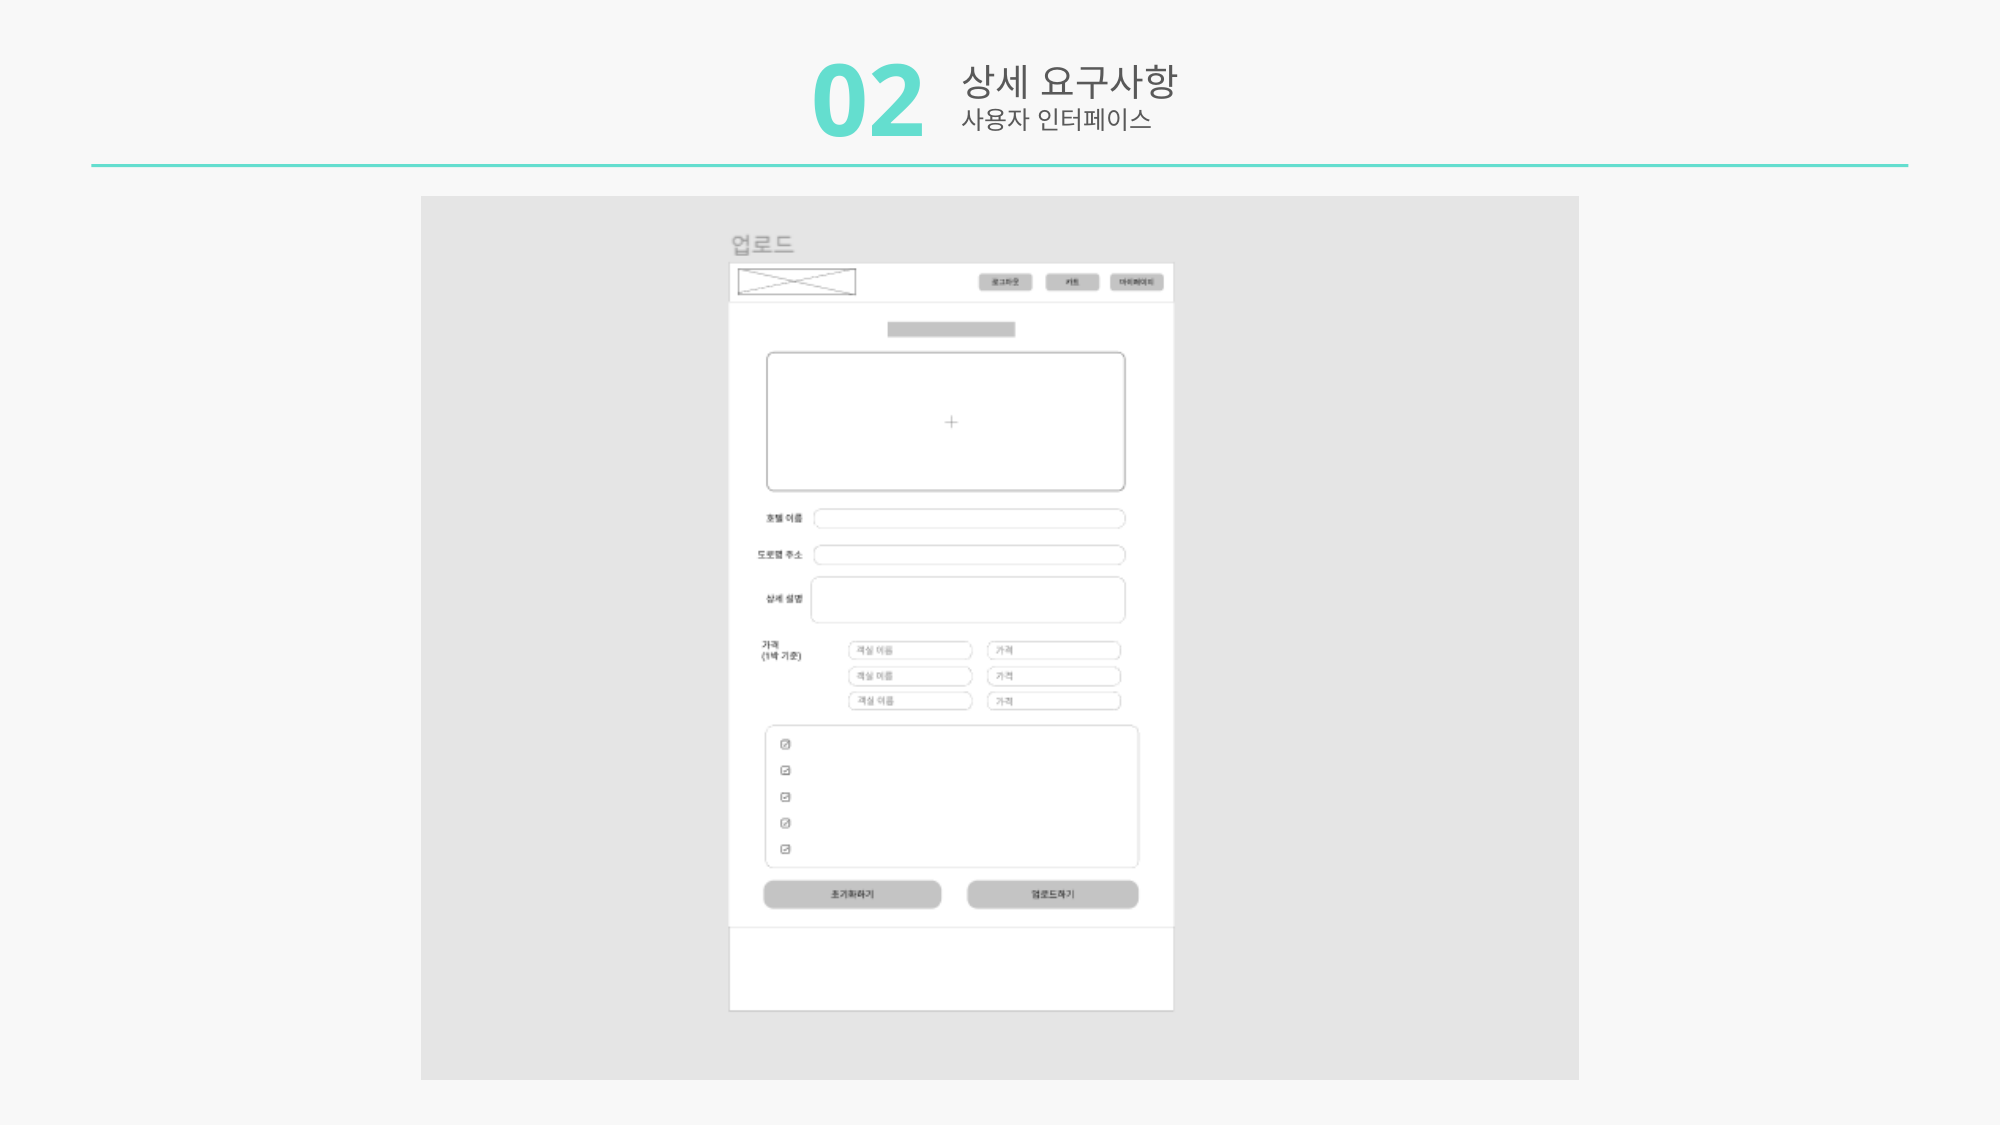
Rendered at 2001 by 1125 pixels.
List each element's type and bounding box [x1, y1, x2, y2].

text_box [791, 29, 1209, 166]
text_box [90, 163, 1909, 168]
picture [421, 196, 1579, 1080]
